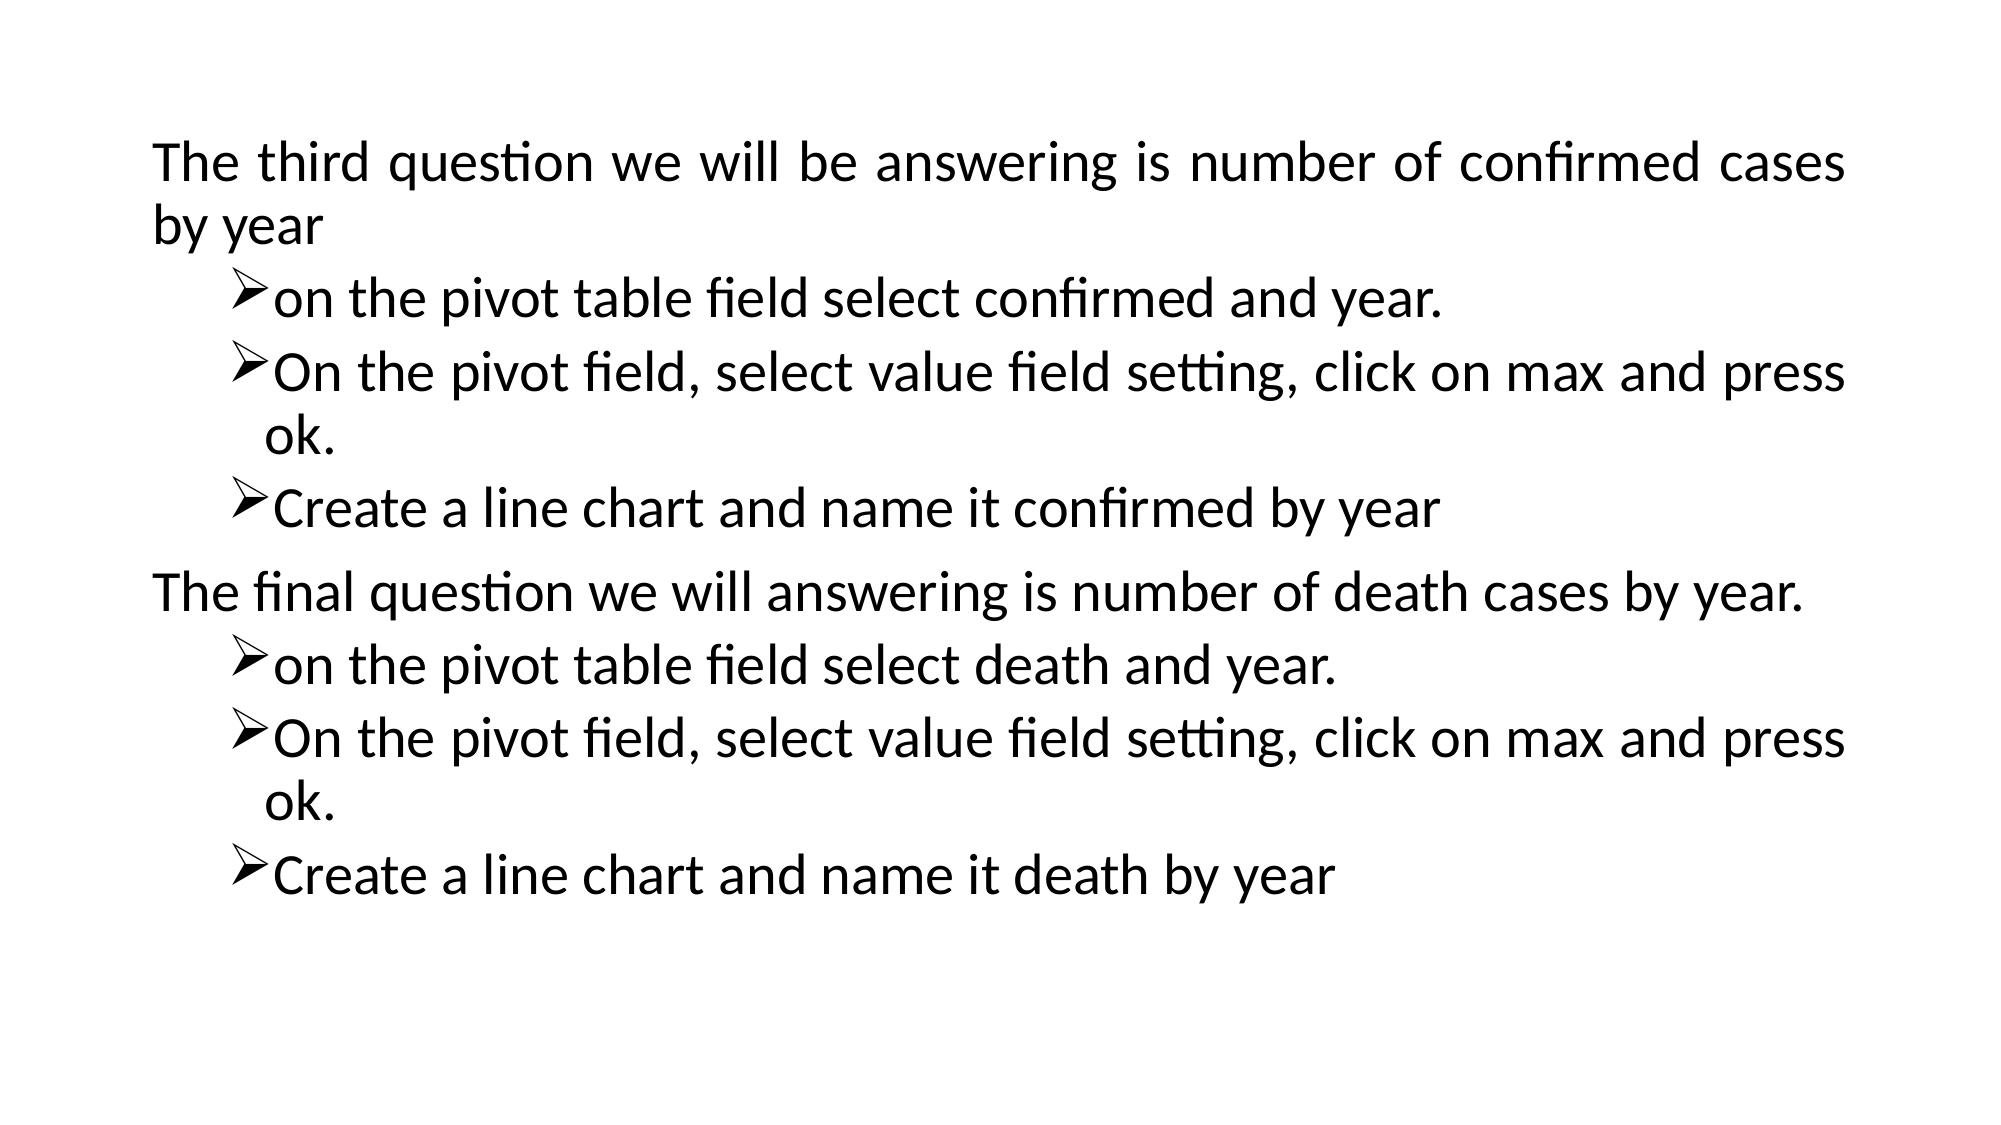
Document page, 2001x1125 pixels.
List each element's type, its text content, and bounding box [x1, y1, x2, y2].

list The third question we will be answering is number of confirmed cases by year on the pivot table field select confirmed and year. On the pivot field, select value field setting, click on max and press ok. Create a line chart and name it confirmed by year The final question we will answering is number of death cases by year. on the pivot table field select death and year. On the pivot field, select value field setting, click on max and press ok. Create a line chart and name it death by year [137, 123, 1863, 1014]
